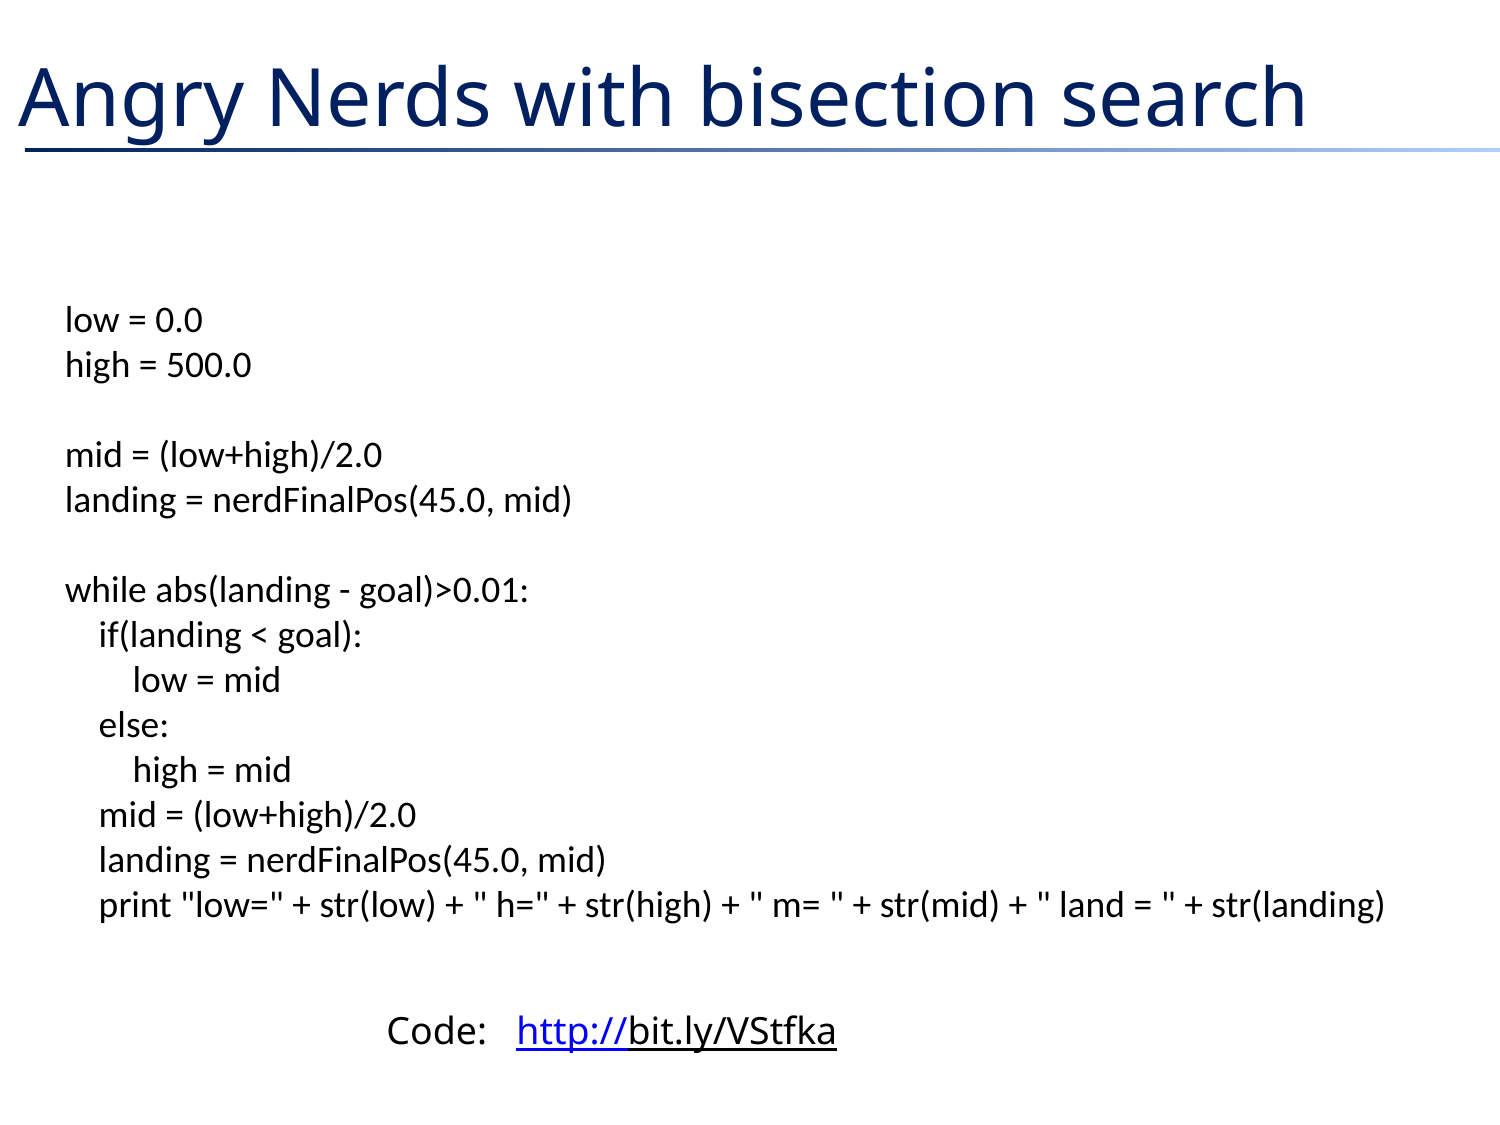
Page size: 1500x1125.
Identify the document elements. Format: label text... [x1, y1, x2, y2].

title Angry Nerds with bisection search [3, 0, 1429, 188]
text_box Code: http://bit.ly/VStfka [371, 999, 862, 1066]
text_box low = 0.0 high = 500.0 mid = (low+high)/2.0 landing = nerdFinalPos(45.0, mid) while abs(landing - goal)>0.01: if(landing < goal): low = mid else: high = mid mid = (low+high)/2.0 landing = nerdFinalPos(45.0, mid) print "low=" + str(low) + " h=" + str(high) + " m= " + str(mid) + " land = " + str(landing) [50, 287, 1450, 933]
